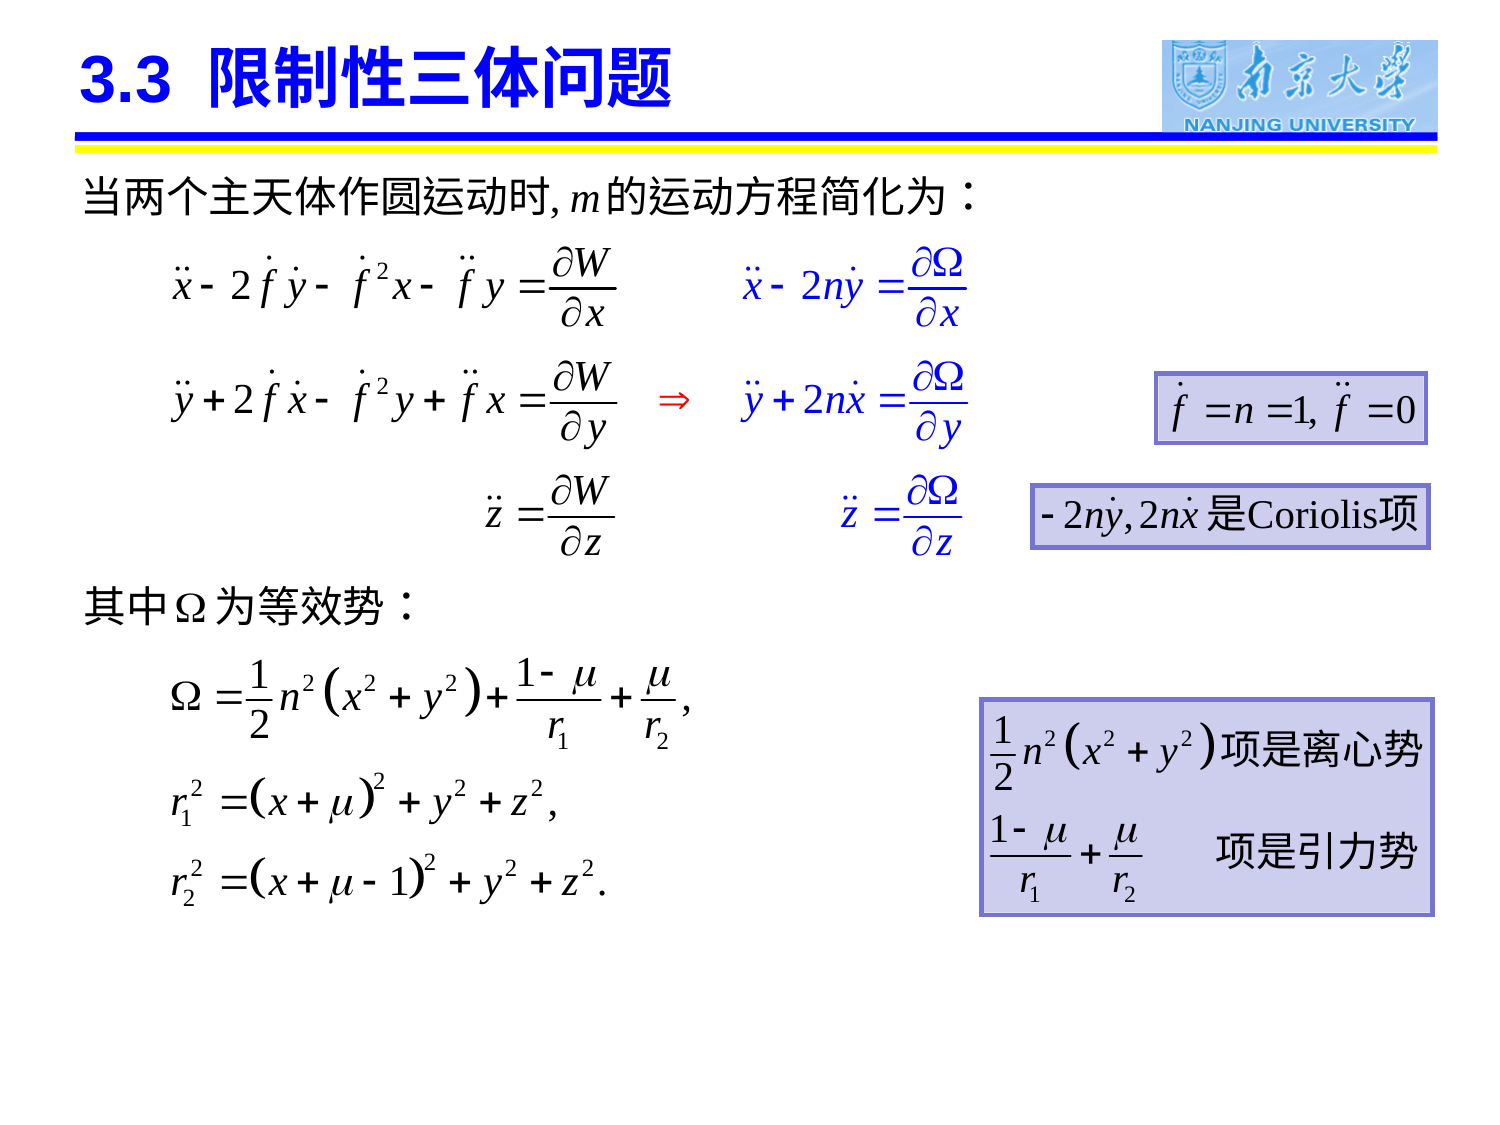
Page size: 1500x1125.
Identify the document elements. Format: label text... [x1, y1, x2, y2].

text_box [78, 168, 977, 918]
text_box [1034, 487, 1427, 546]
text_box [1157, 375, 1424, 441]
picture [1162, 40, 1438, 137]
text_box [983, 701, 1431, 913]
title 3.3 限制性三体问题 [64, 28, 1152, 124]
